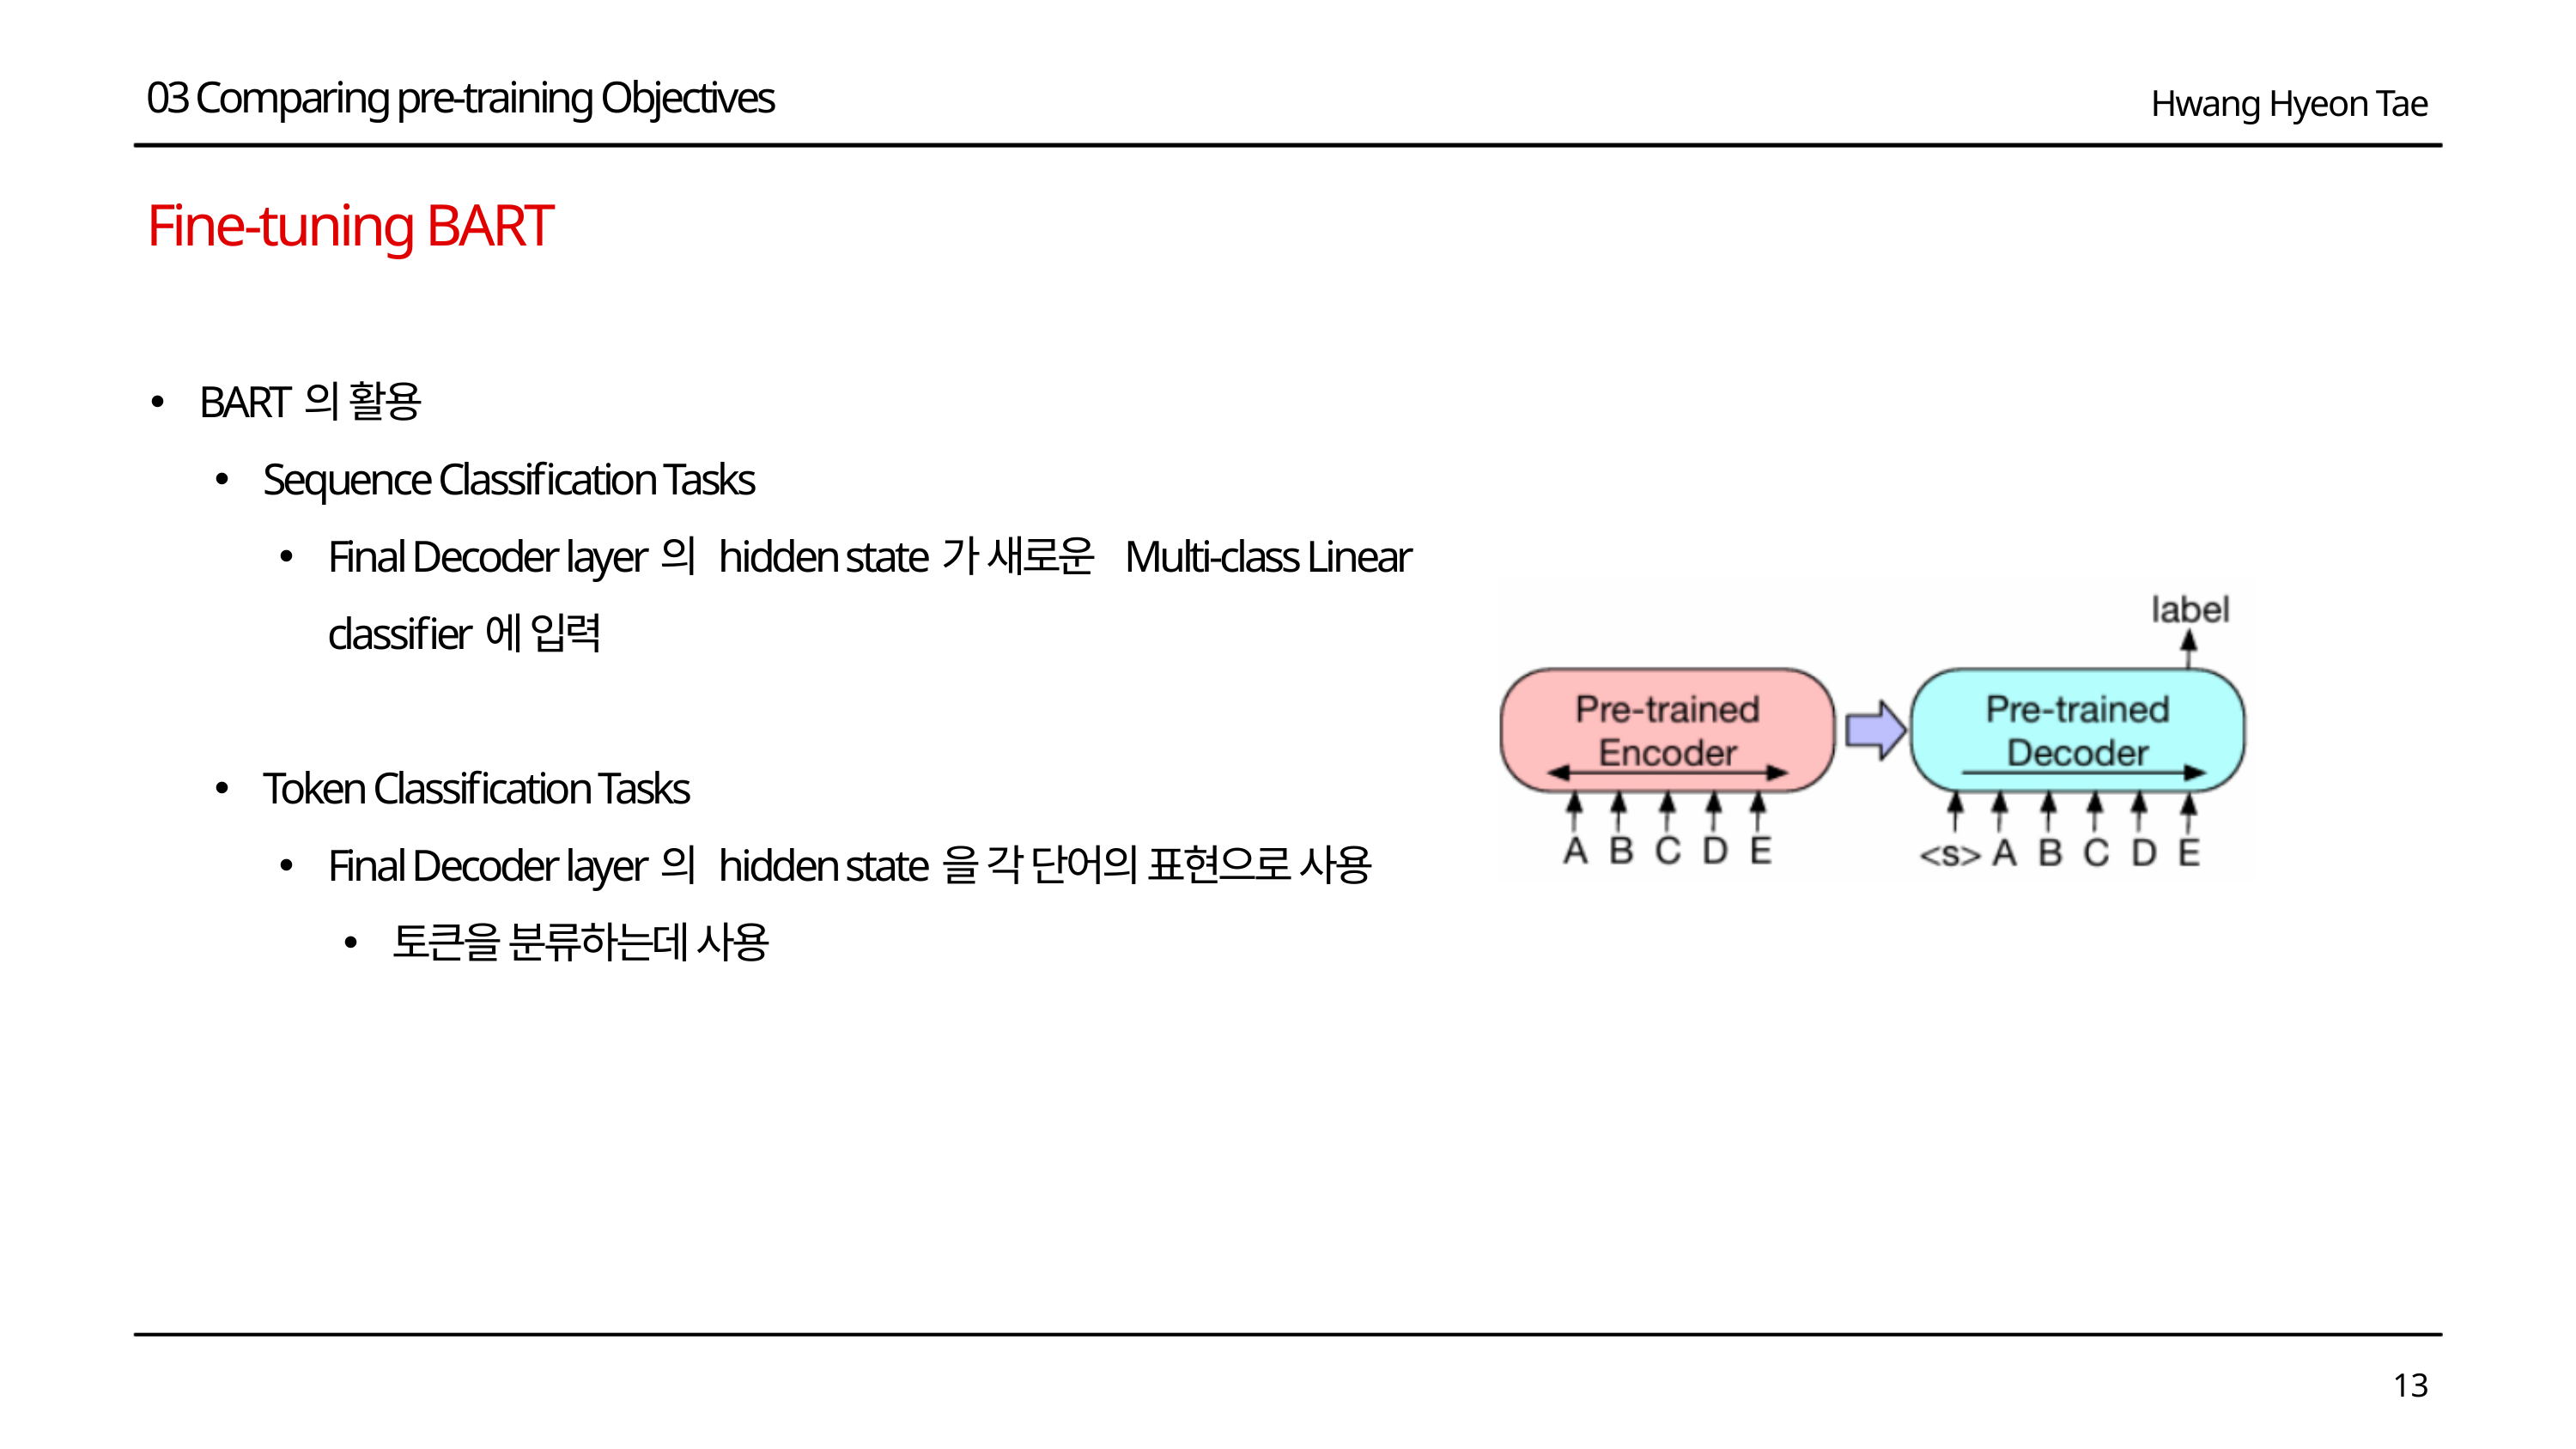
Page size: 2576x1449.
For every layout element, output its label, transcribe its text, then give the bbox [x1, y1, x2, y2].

text_box Hwang Hyeon Tae [1148, 74, 2443, 130]
picture [1476, 566, 2256, 883]
text_box 13 [1704, 1358, 2442, 1410]
text_box Fine-tuning BART [133, 182, 2010, 264]
text_box BART의 활용 Sequence Classification Tasks Final Decoder layer의 hidden state가 새로운 Multi-class Linear classifier에 입력 Token Classification Tasks Final Decoder layer의 hidden state을 각 단어의 표현으로 사용 토큰을 분류하는데 사용 [137, 291, 2576, 1052]
text_box 03 Comparing pre-training Objectives [133, 63, 2321, 128]
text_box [133, 142, 2443, 148]
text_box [133, 1331, 2443, 1337]
